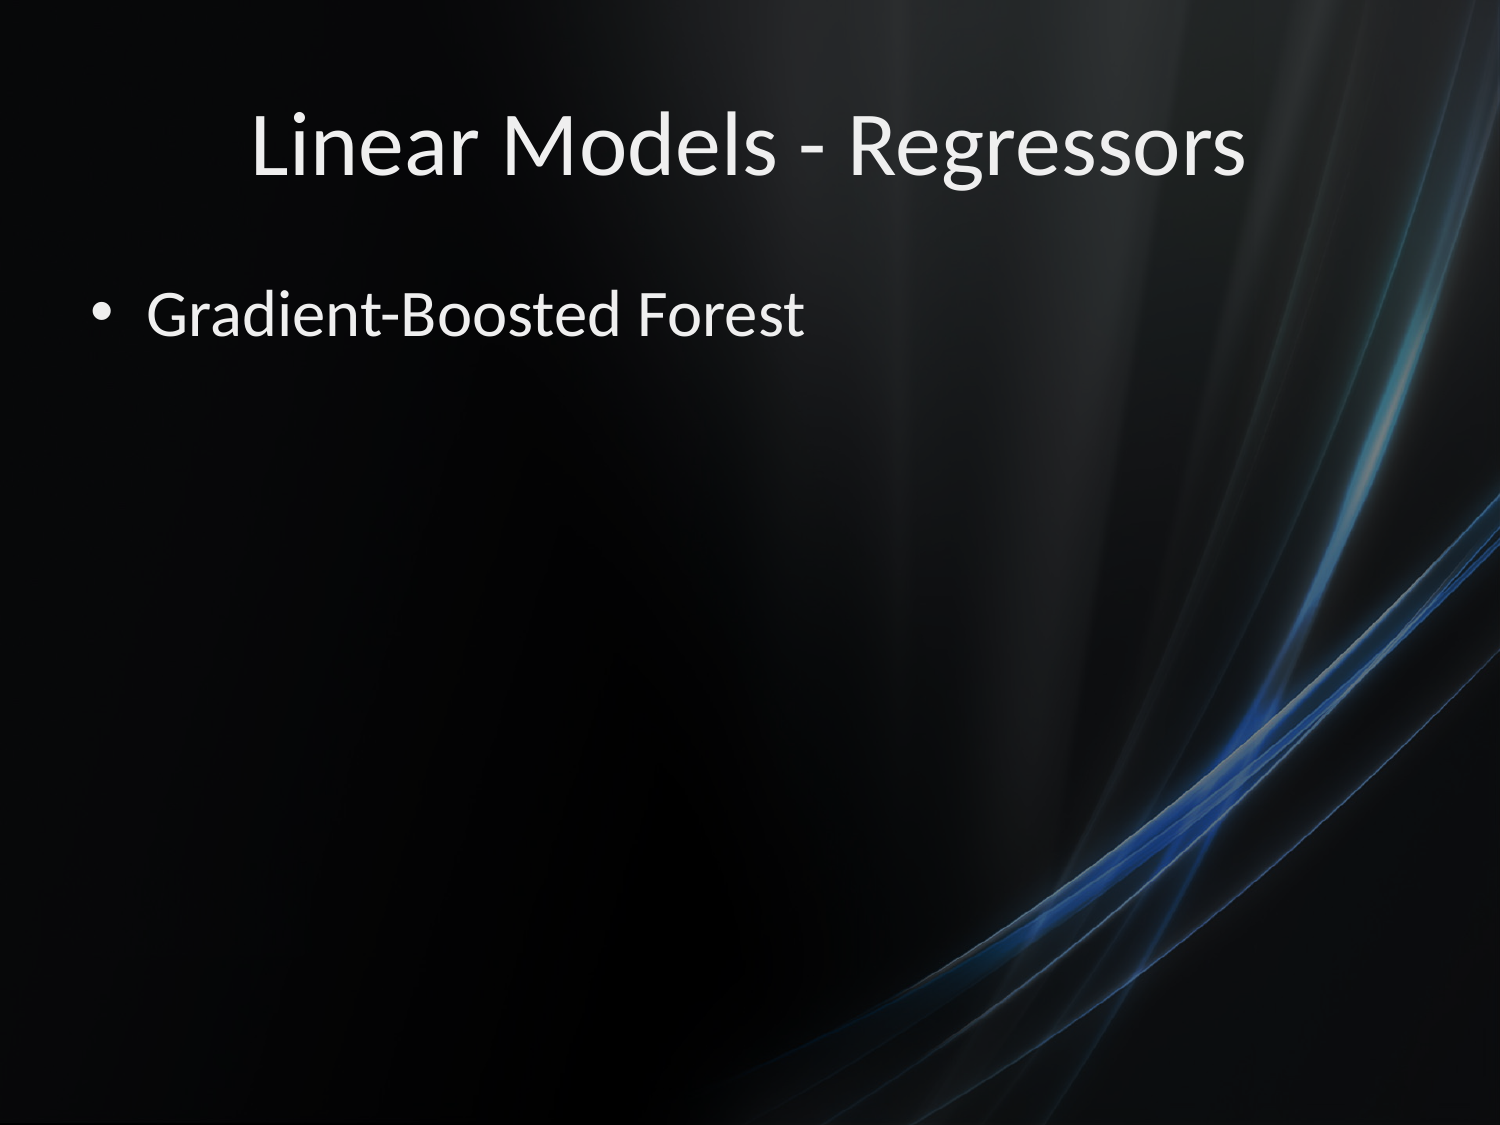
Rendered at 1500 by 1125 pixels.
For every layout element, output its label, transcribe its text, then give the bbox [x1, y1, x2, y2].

title Linear Models - Regressors [75, 45, 1425, 233]
list Gradient-Boosted Forest [75, 262, 1425, 1005]
picture [0, 0, 1500, 1125]
